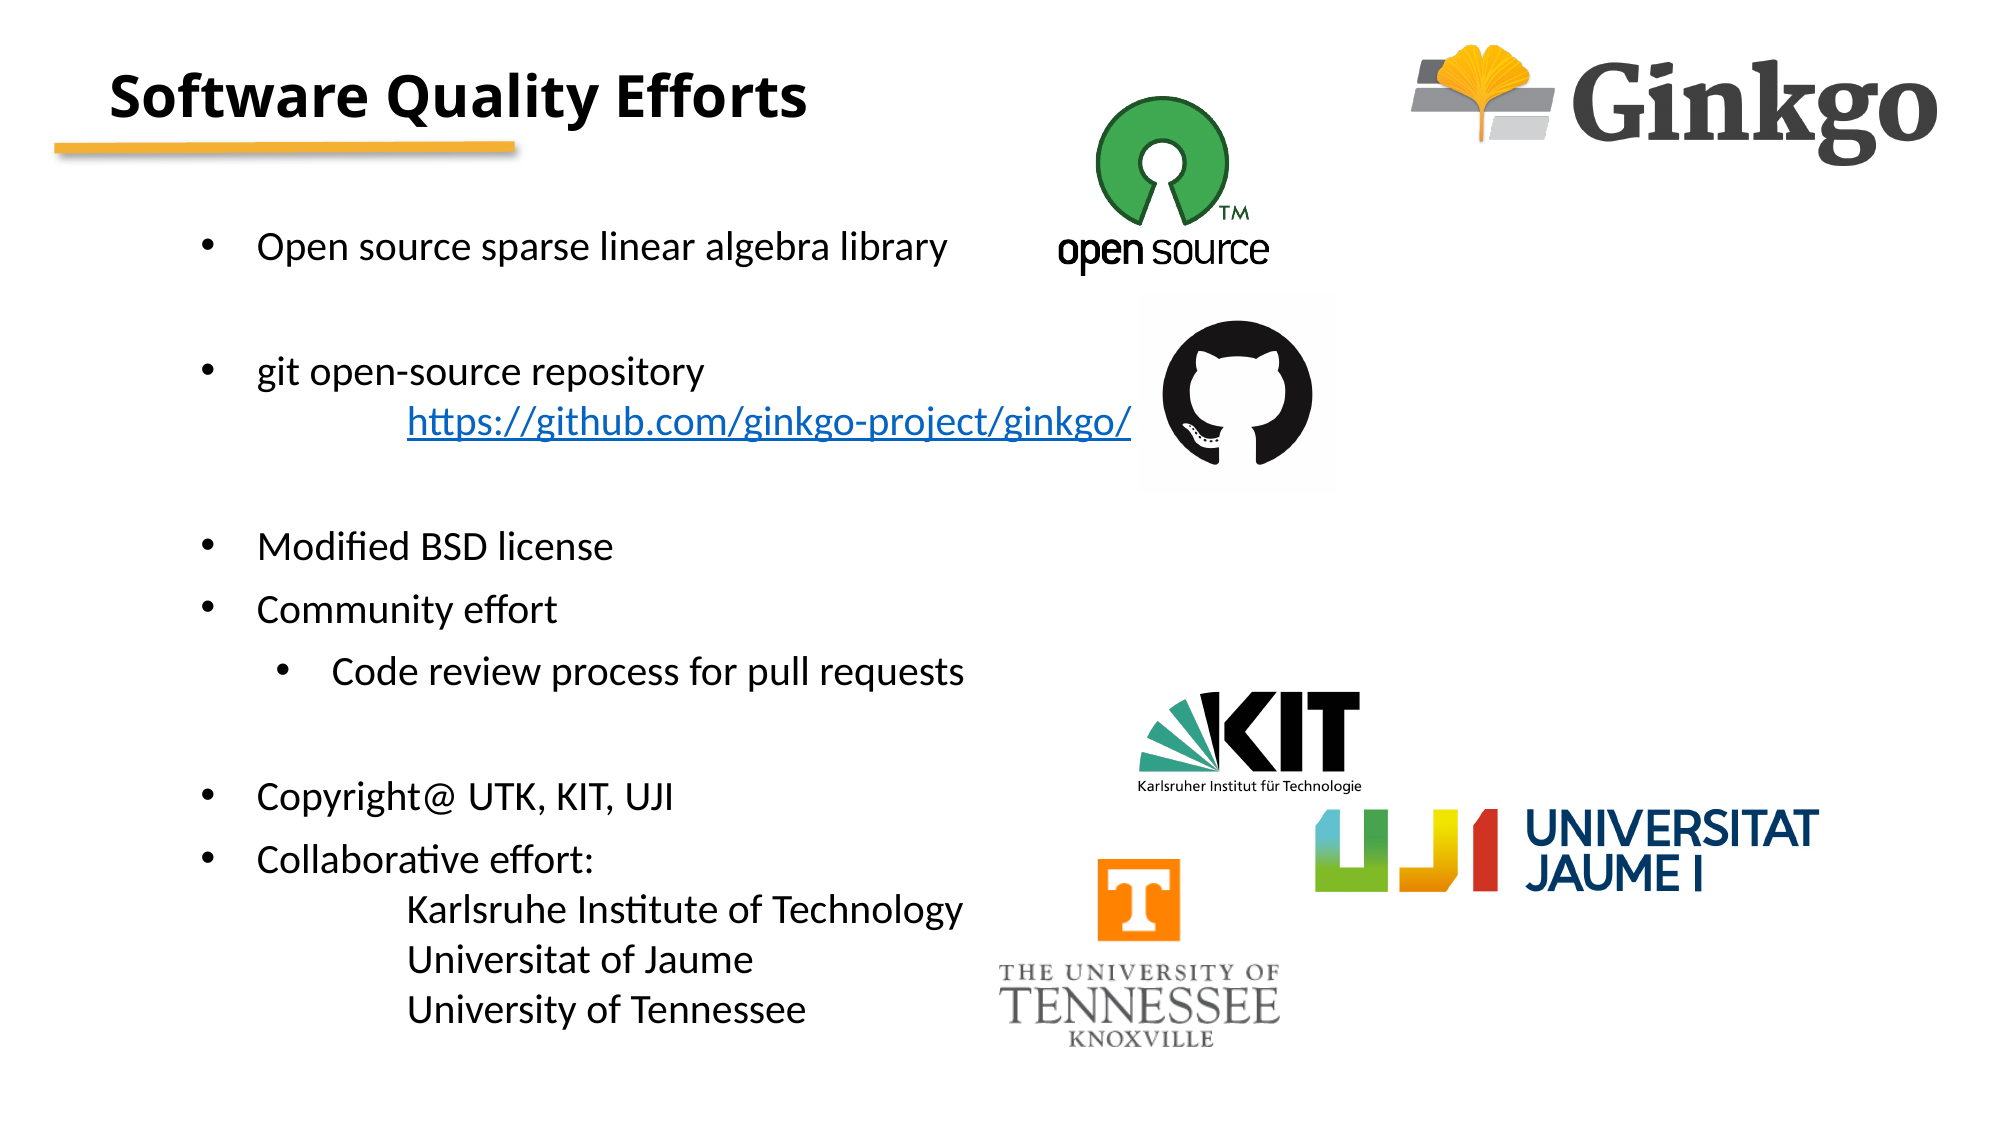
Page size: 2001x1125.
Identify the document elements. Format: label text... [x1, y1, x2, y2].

picture [1137, 686, 1828, 898]
text_box Software Quality Efforts [94, 0, 1750, 212]
picture [999, 859, 1280, 1048]
picture [1138, 294, 1337, 492]
text_box Open source sparse linear algebra library git open-source repository https://github.com/ginkgo-project/ginkgo/ Modified BSD license Community effort Code review process for pull requests Copyright@ UTK, KIT, UJI Collaborative effort: Karlsruhe Institute of Technology Universitat of Jaume University of Tennessee [185, 211, 1147, 1102]
picture [1046, 84, 1281, 288]
picture [1411, 43, 1937, 166]
